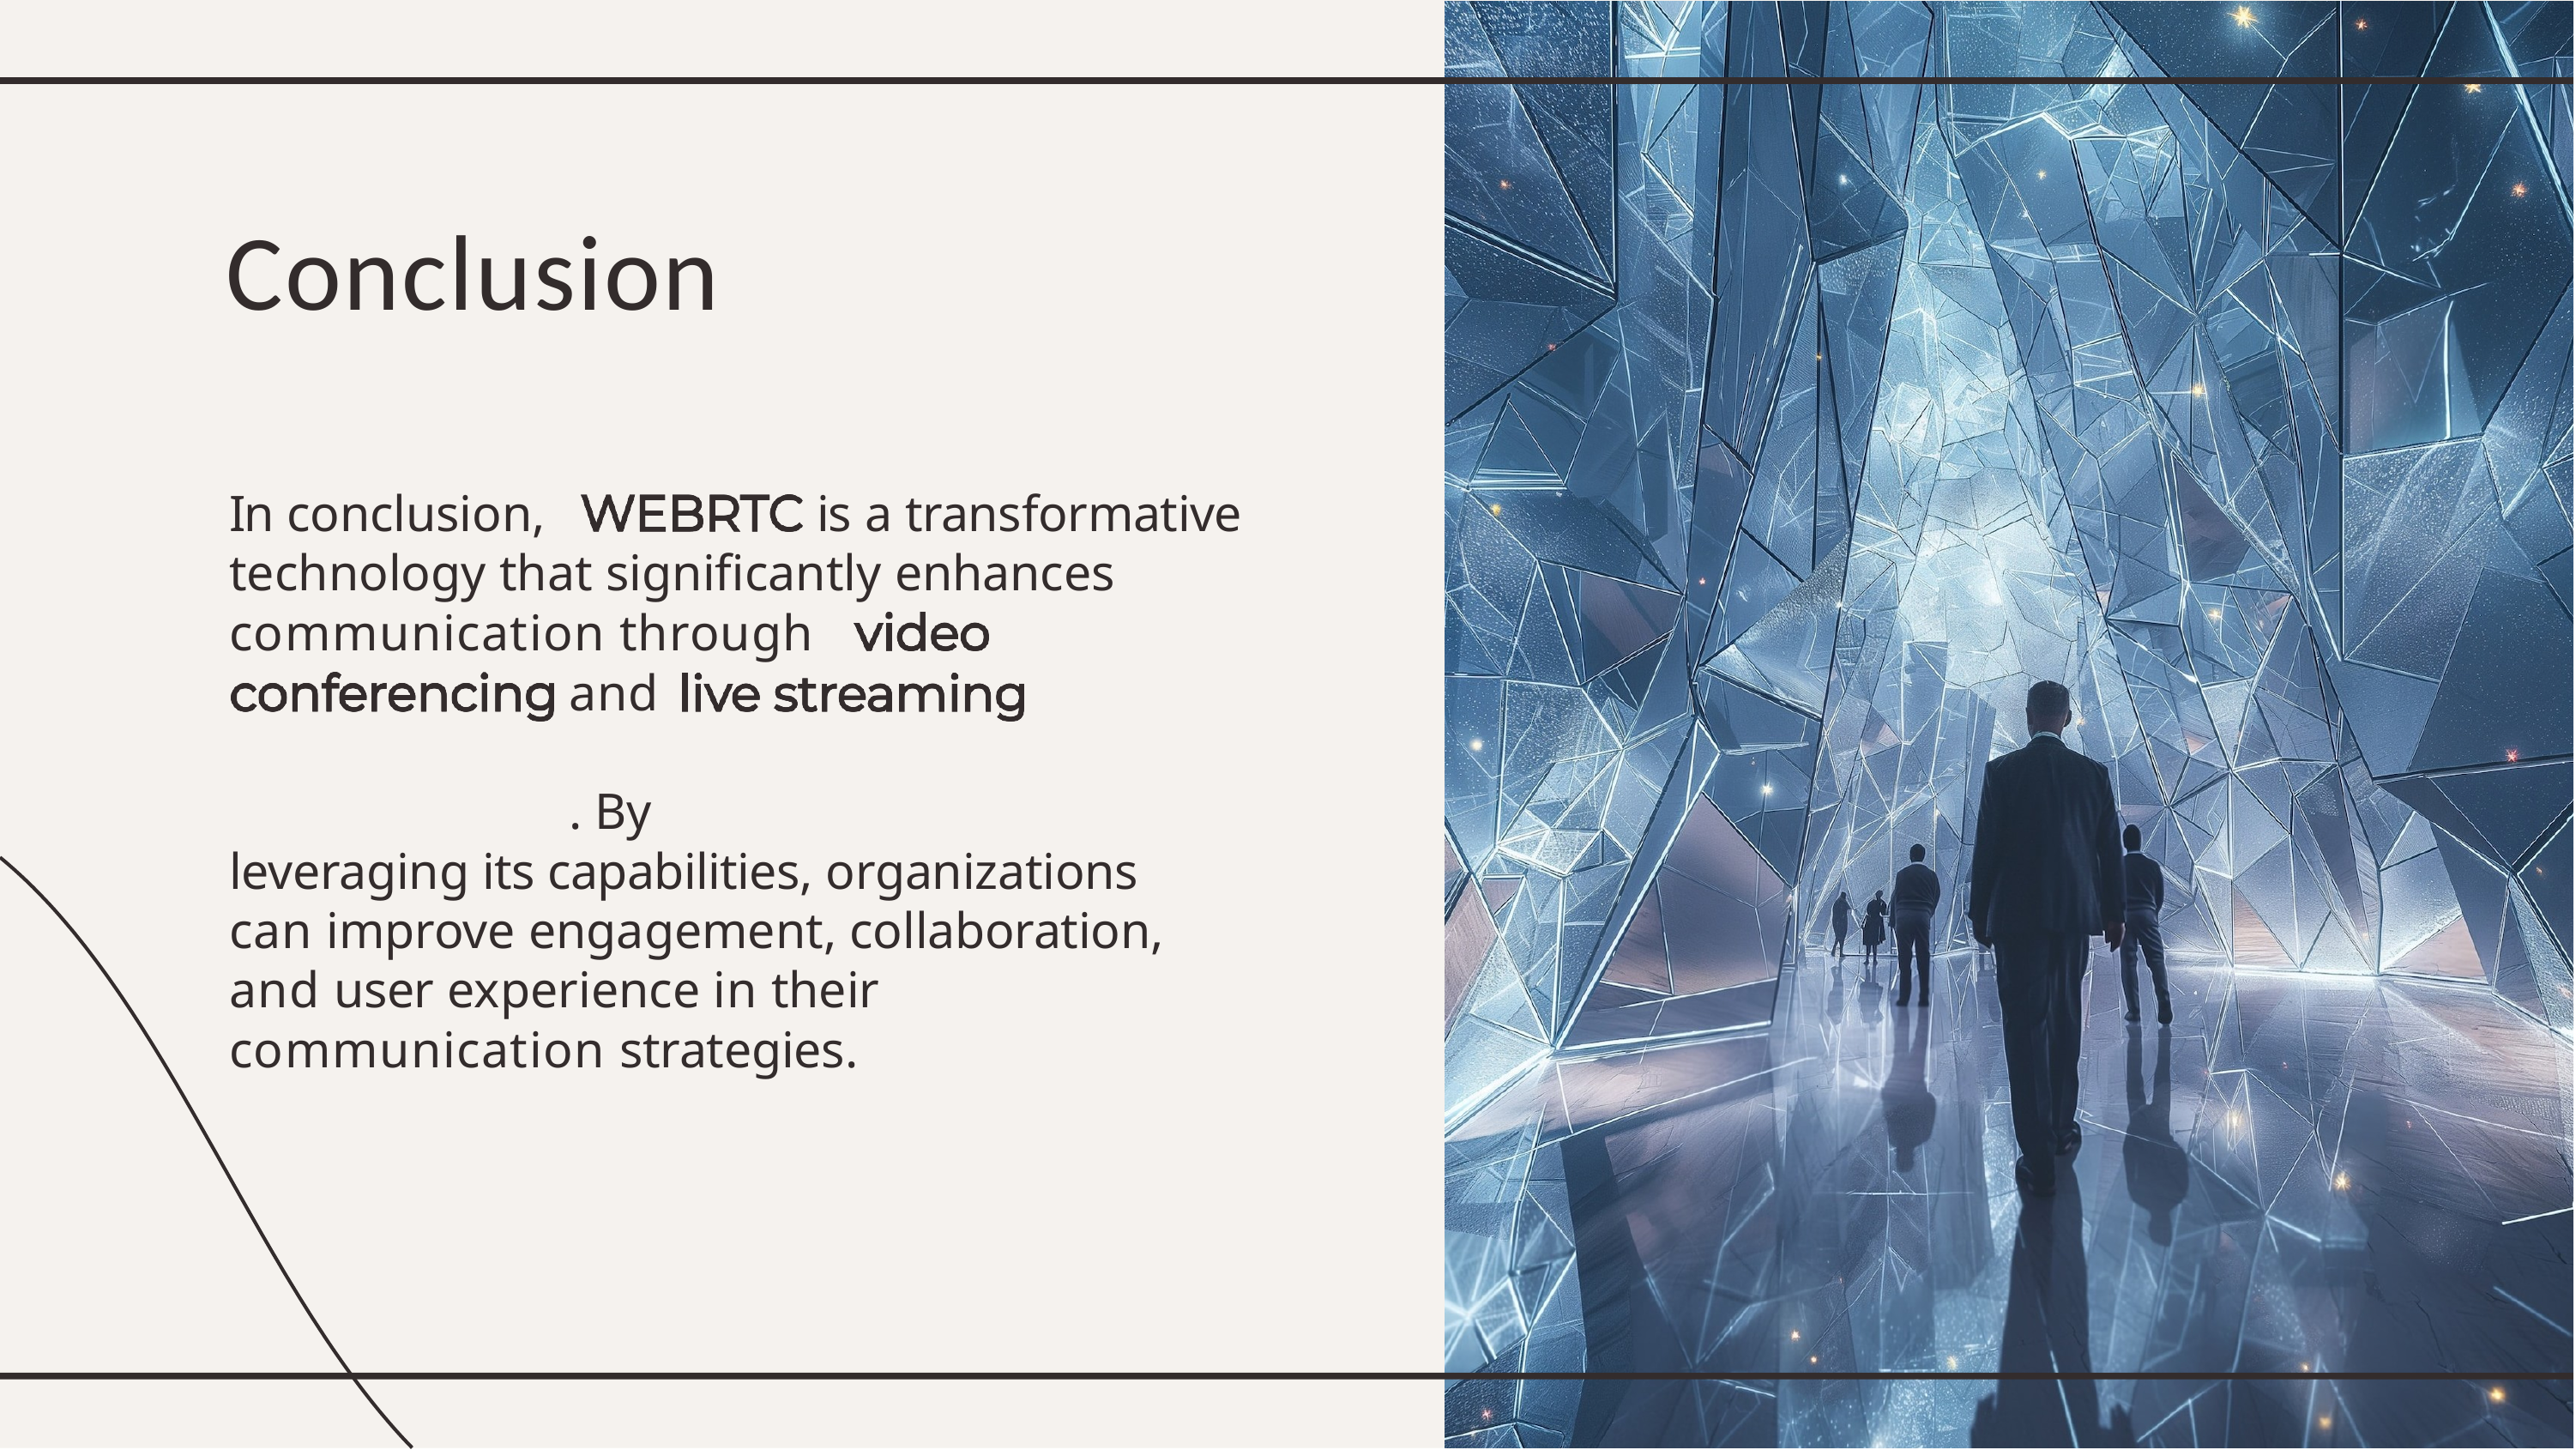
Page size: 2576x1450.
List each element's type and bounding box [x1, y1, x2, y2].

text_box [0, 1, 2574, 1448]
